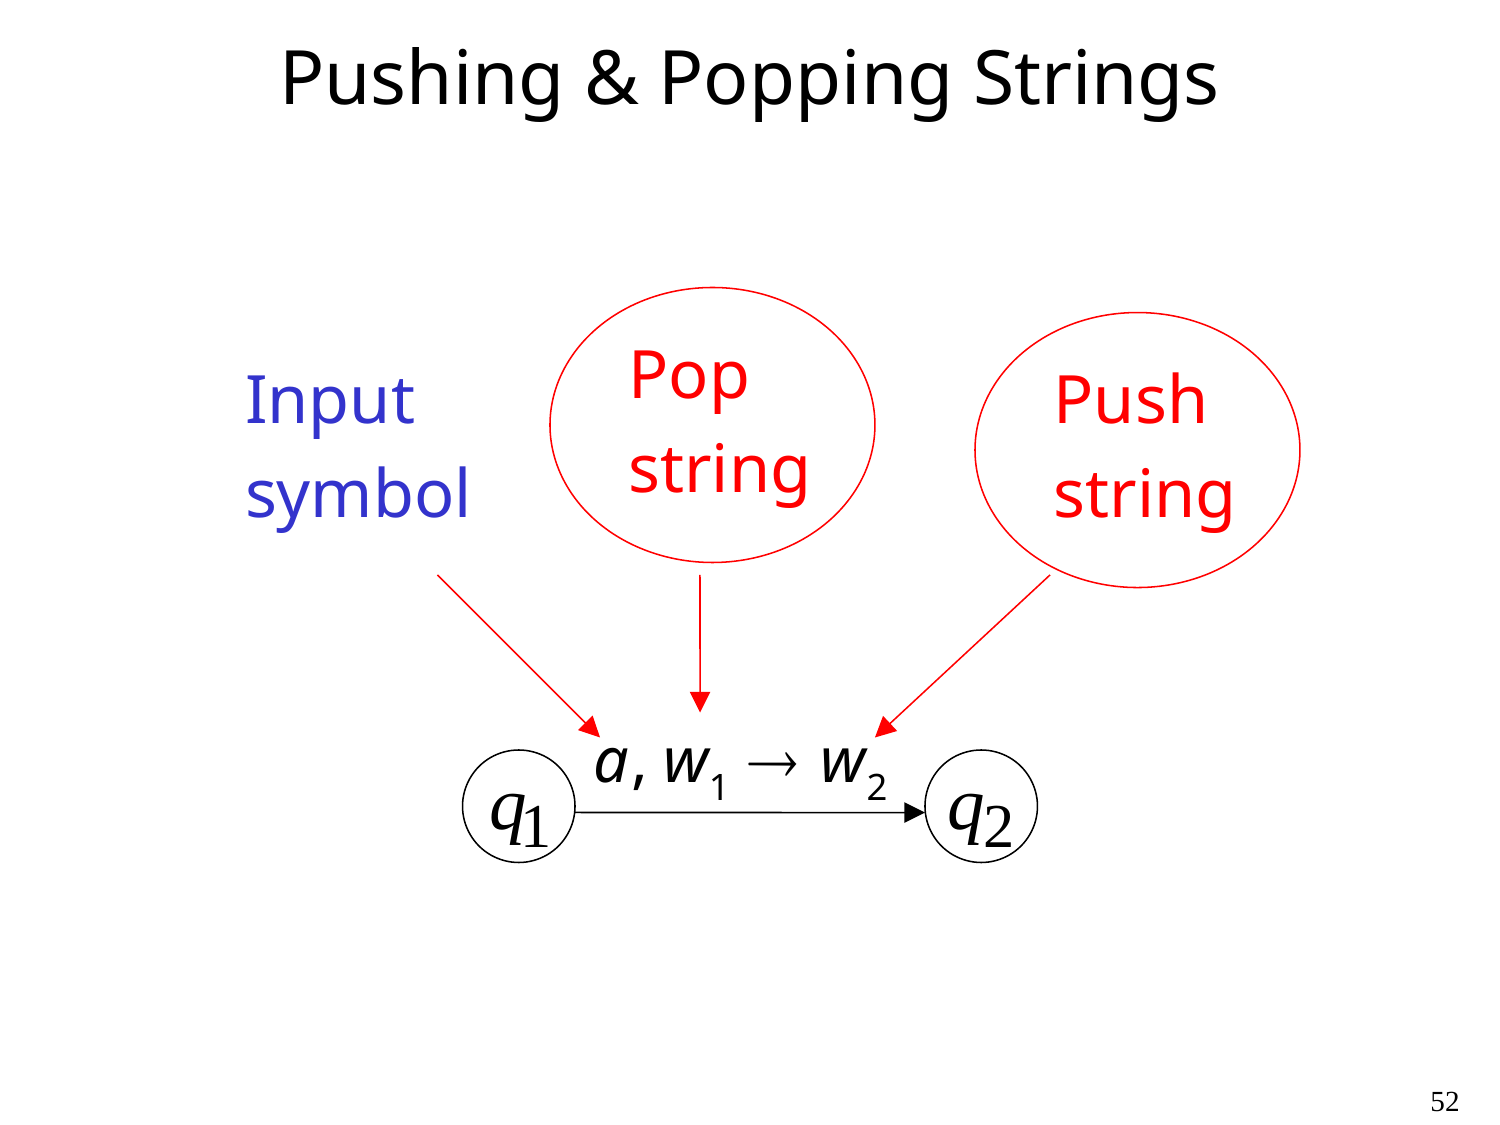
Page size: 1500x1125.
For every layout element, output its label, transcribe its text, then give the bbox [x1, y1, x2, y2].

slide_number 52 [1162, 1074, 1475, 1125]
text_box [975, 312, 1300, 588]
text_box [959, 858, 1004, 863]
text_box Input symbol [230, 349, 487, 538]
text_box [487, 774, 551, 851]
text_box [437, 574, 596, 732]
text_box [549, 287, 875, 563]
text_box [689, 574, 711, 713]
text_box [945, 774, 1017, 851]
title Pushing & Popping Strings [24, 24, 1475, 125]
text_box [462, 750, 576, 851]
text_box [904, 803, 925, 823]
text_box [587, 724, 902, 814]
text_box [496, 858, 541, 863]
text_box [924, 750, 1038, 845]
text_box [880, 574, 1051, 723]
